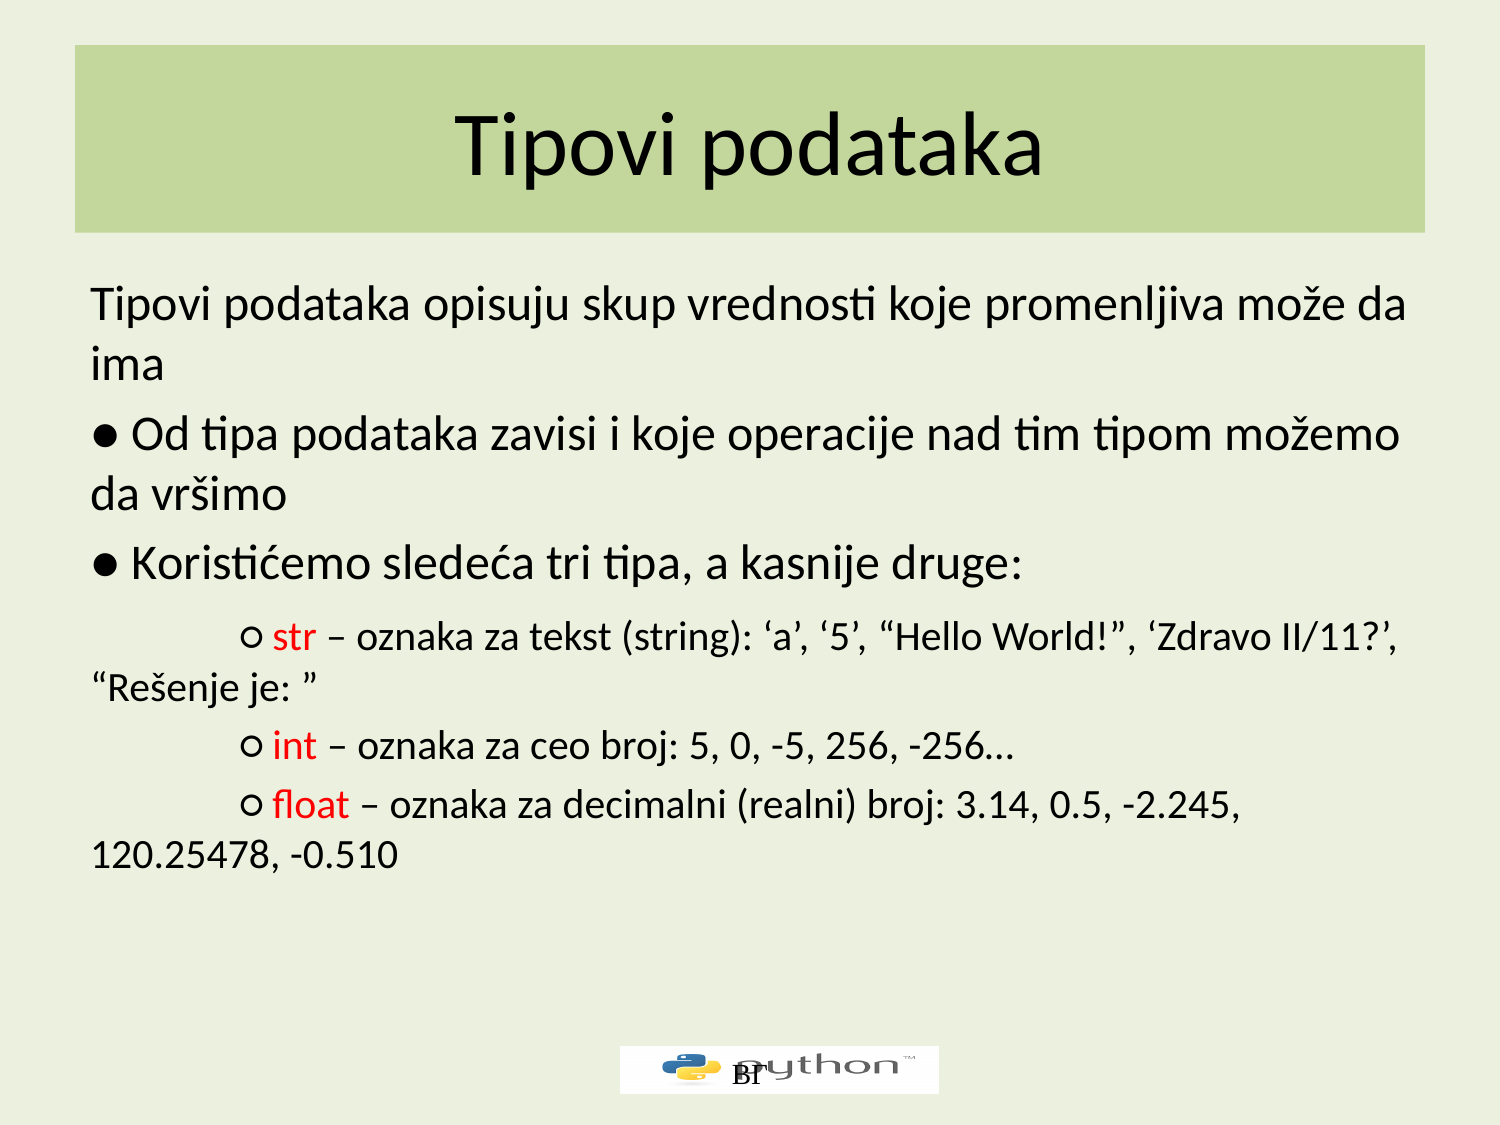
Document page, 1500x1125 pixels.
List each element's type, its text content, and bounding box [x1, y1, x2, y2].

footer ВГ [512, 1042, 988, 1103]
title Tipovi podataka [75, 45, 1425, 233]
list Tipovi podataka opisuju skup vrednosti koje promenljiva može da ima ● Od tipa podataka zavisi i koje operacije nad tim tipom možemo da vršimo ● Koristićemo sledeća tri tipa, a kasnije druge: ○ str – oznaka za tekst (string): ‘a’, ‘5’, “Hello World!”, ‘Zdravo II/11?’, “Rešenje je: ” ○ int – oznaka za ceo broj: 5, 0, -5, 256, -256… ○ float – oznaka za decimalni (realni) broj: 3.14, 0.5, -2.245, 120.25478, -0.510 [75, 262, 1425, 1005]
